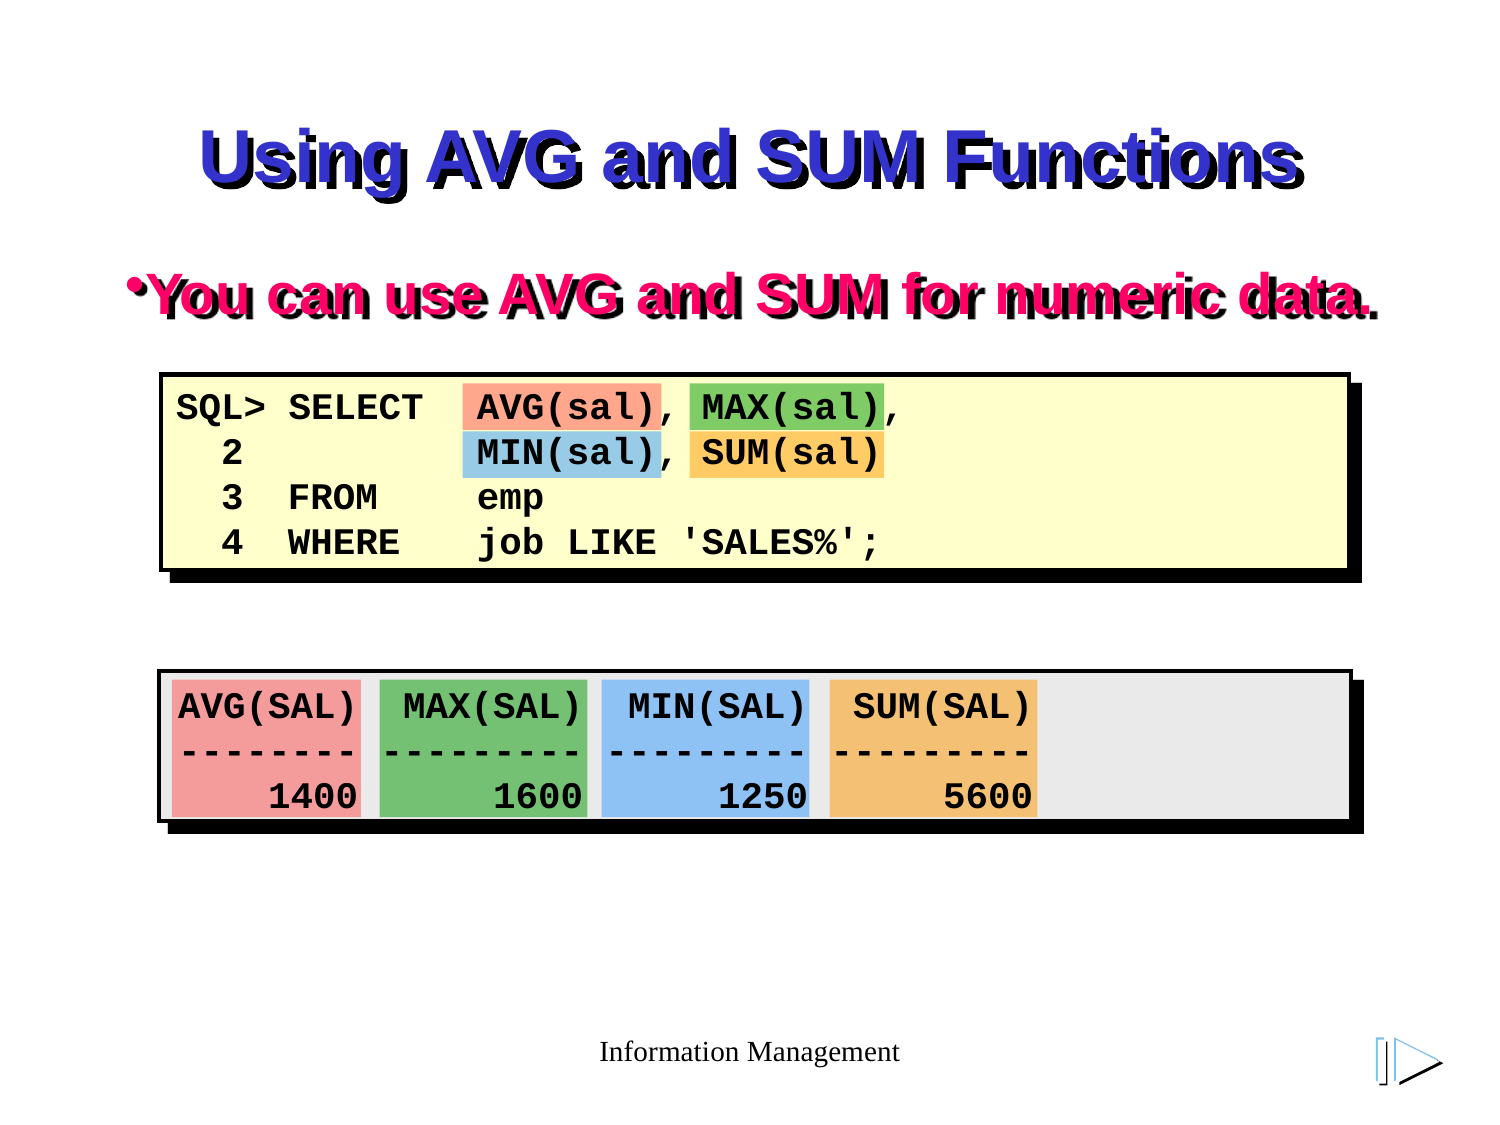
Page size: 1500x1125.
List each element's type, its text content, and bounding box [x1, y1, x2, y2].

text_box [171, 383, 377, 818]
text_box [462, 431, 687, 818]
title Using AVG and SUM Functions [112, 99, 1388, 248]
text_box SQL> SELECT AVG(sal), MAX(sal), 2 MIN(sal), SUM(sal) 3 FROM emp 4 WHERE job LIKE 'SALES%'; [160, 372, 1353, 572]
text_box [689, 431, 1038, 818]
list You can use AVG and SUM for numeric data. [0, 248, 1500, 902]
footer Information Management [512, 1024, 988, 1101]
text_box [379, 383, 885, 818]
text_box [1375, 1037, 1444, 1086]
